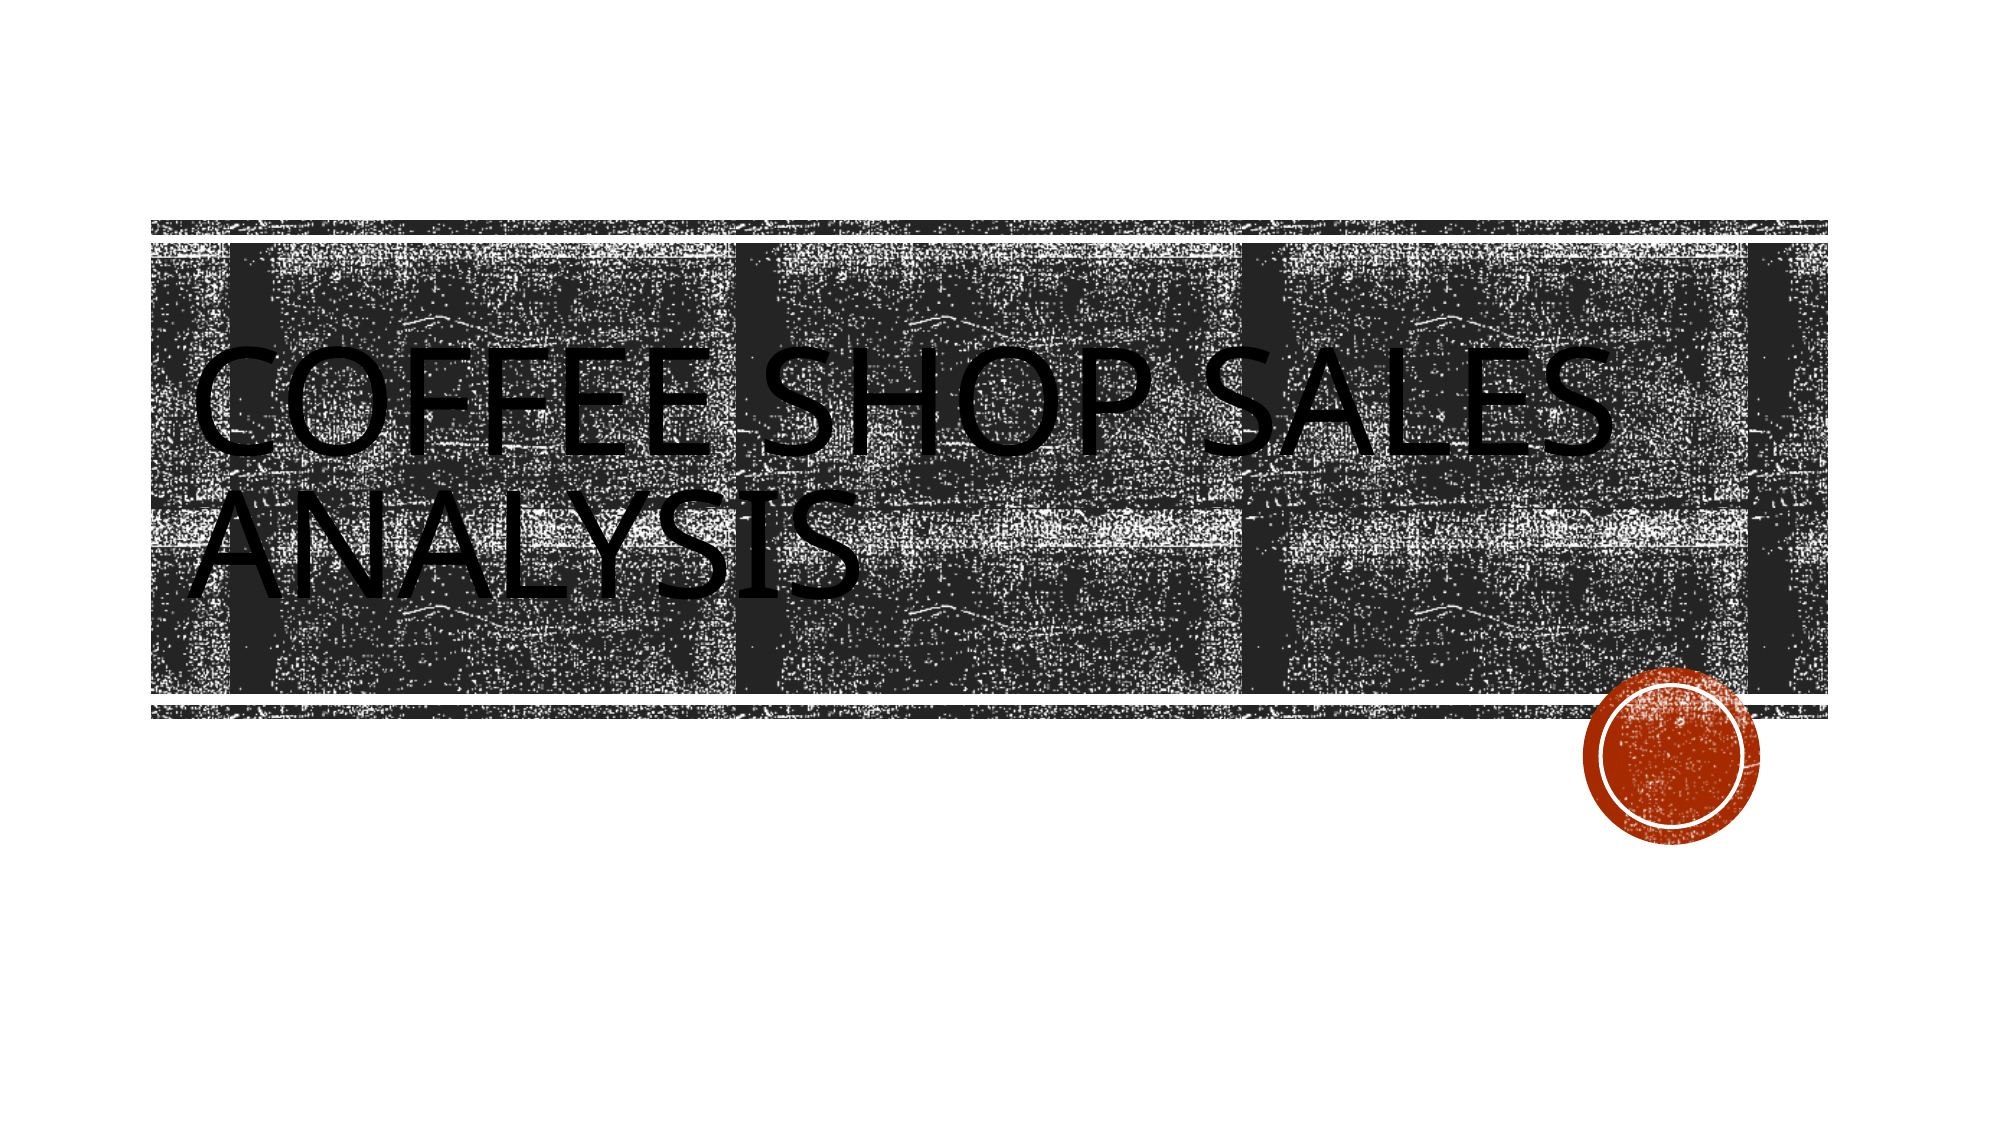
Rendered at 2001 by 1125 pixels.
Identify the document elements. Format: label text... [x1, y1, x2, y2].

title Coffee Shop Sales ANalysis [172, 234, 1808, 733]
